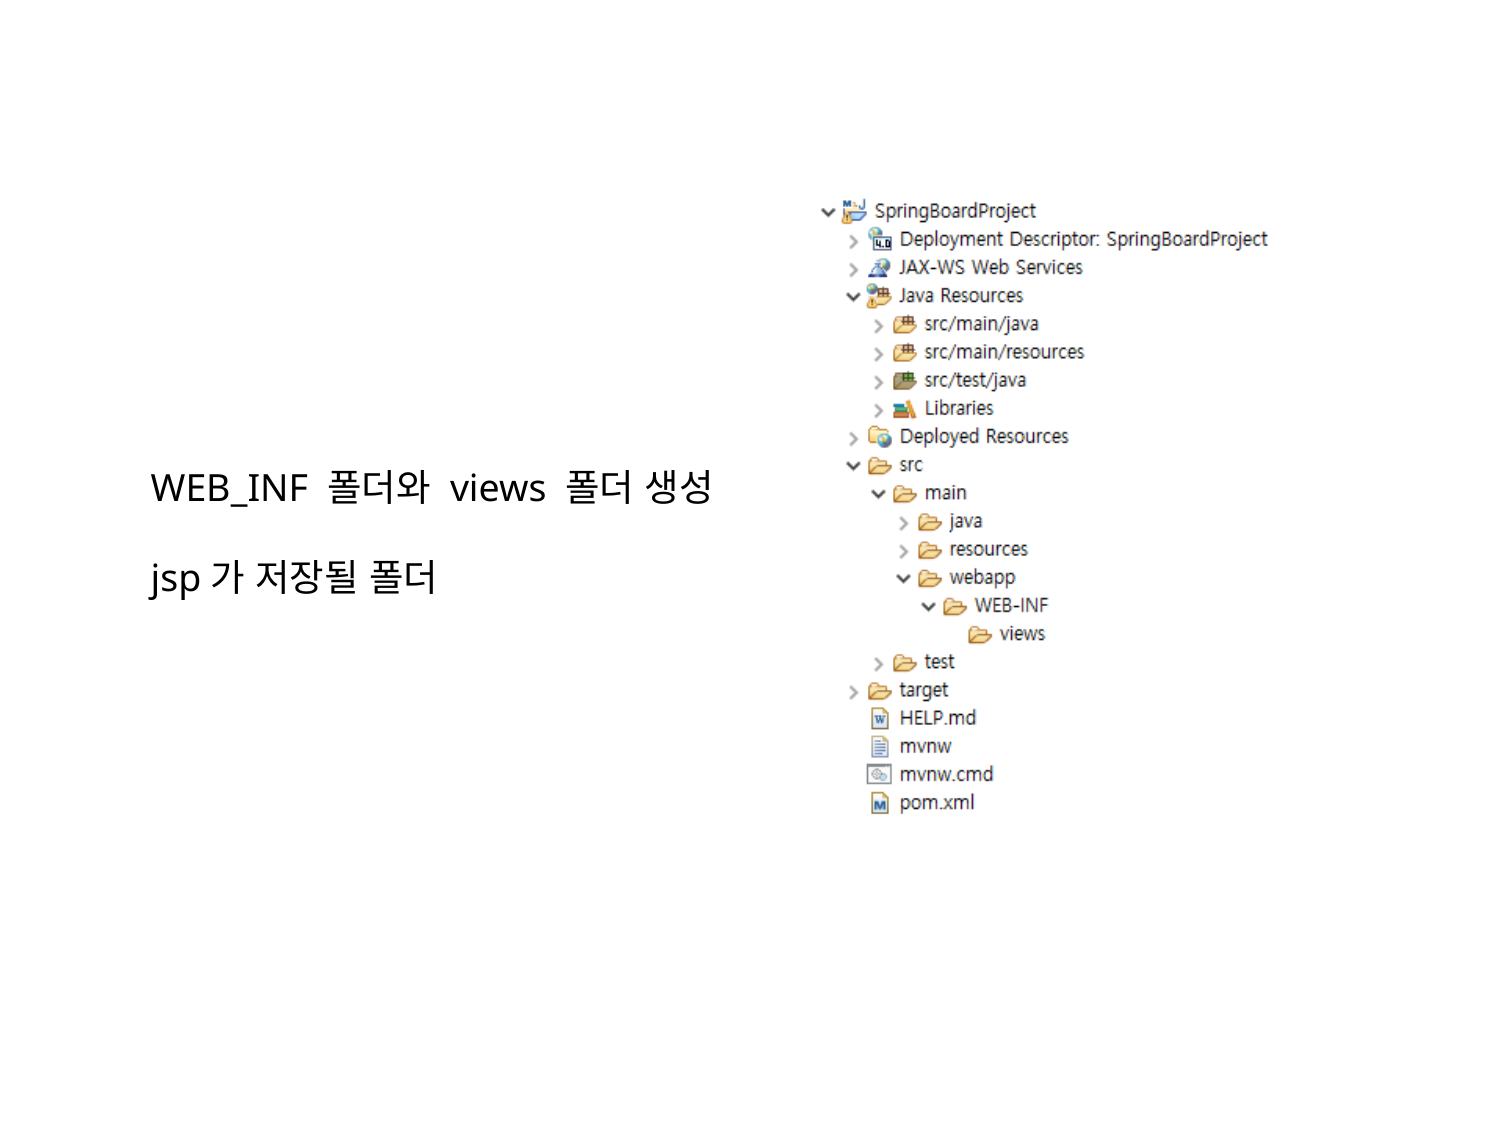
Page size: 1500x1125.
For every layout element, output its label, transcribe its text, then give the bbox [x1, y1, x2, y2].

picture [820, 196, 1318, 847]
text_box WEB_INF 폴더와 views 폴더 생성 jsp가 저장될 폴더 [135, 456, 750, 606]
